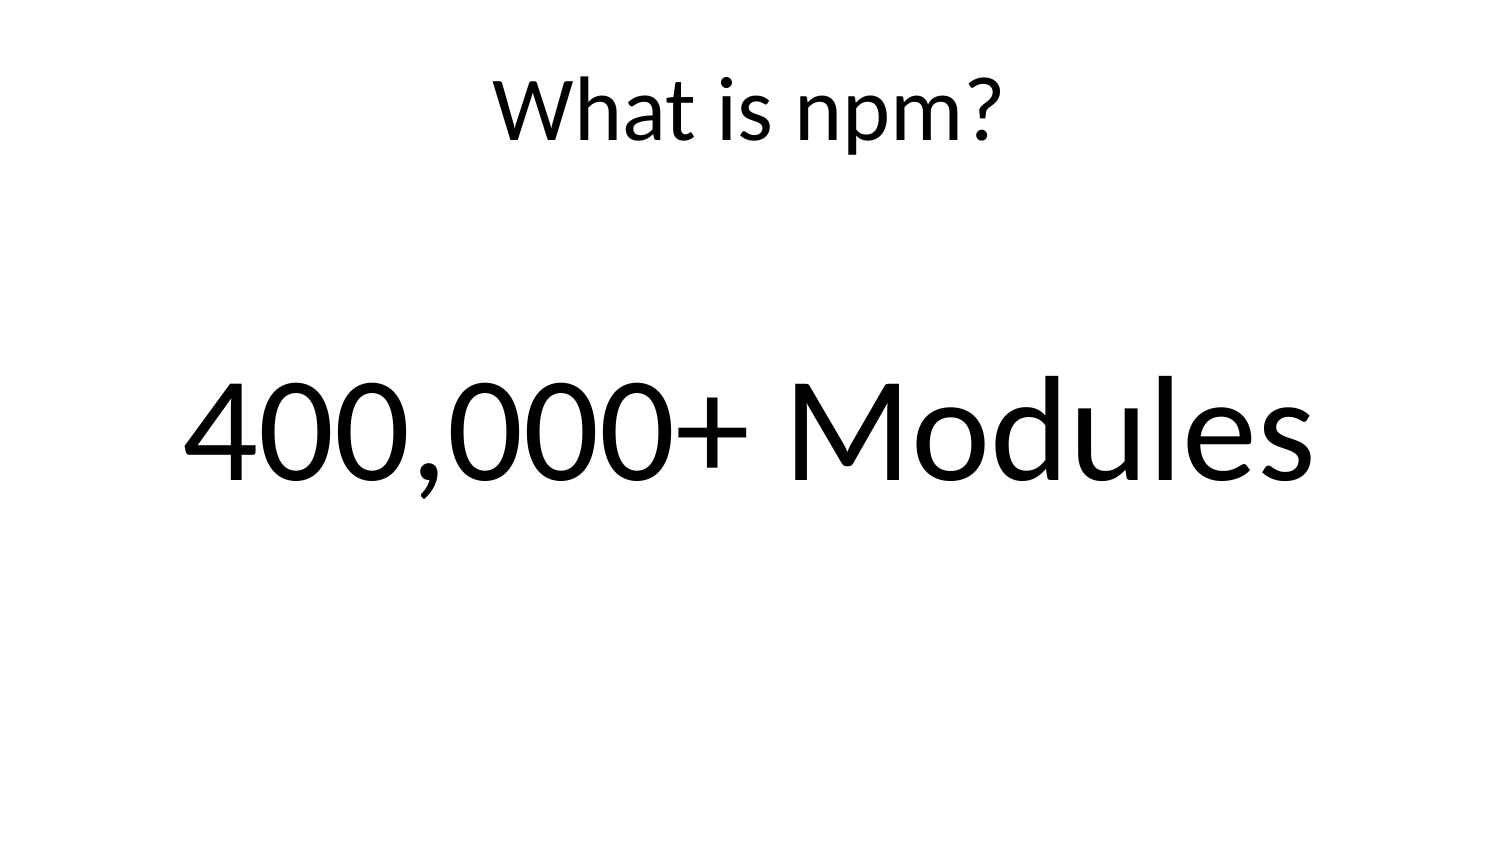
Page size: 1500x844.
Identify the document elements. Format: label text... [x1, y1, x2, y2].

title What is npm? [75, 33, 1425, 175]
text_box 400,000+ Modules [167, 323, 1333, 519]
